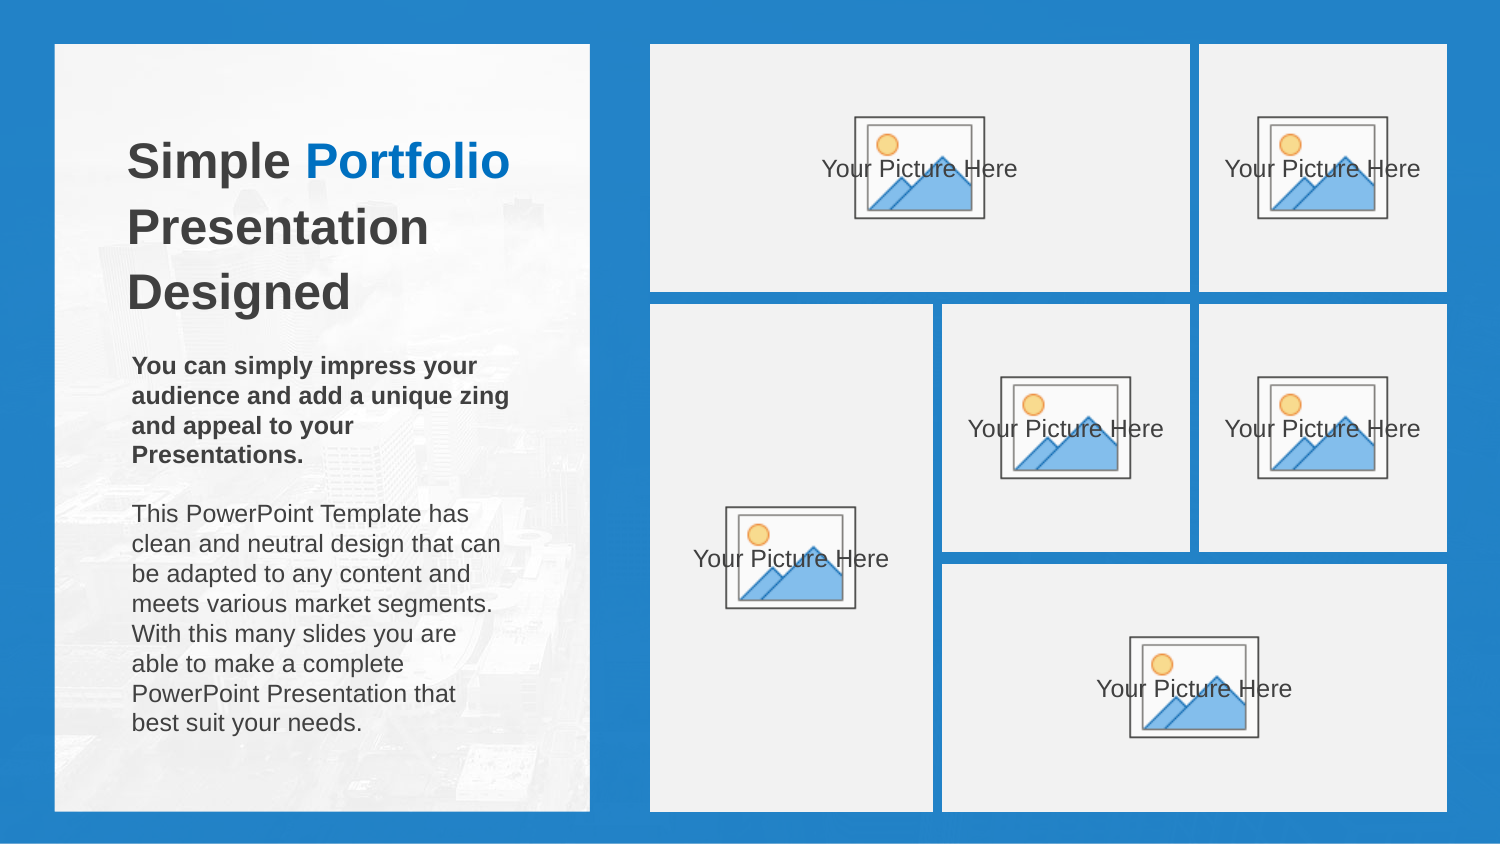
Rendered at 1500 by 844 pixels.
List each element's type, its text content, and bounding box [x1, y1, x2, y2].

picture [1198, 303, 1448, 552]
picture [649, 303, 934, 812]
picture [941, 303, 1191, 552]
text_box Simple Portfolio Presentation Designed [112, 93, 526, 349]
text_box This PowerPoint Template has clean and neutral design that can be adapted to any content and meets various market segments. With this many slides you are able to make a complete PowerPoint Presentation that best suit your needs. [116, 489, 524, 750]
picture [1198, 43, 1448, 293]
picture [941, 563, 1448, 812]
picture [55, 44, 589, 811]
text_box You can simply impress your audience and add a unique zing and appeal to your Presentations. [116, 341, 526, 477]
picture [649, 43, 1191, 293]
